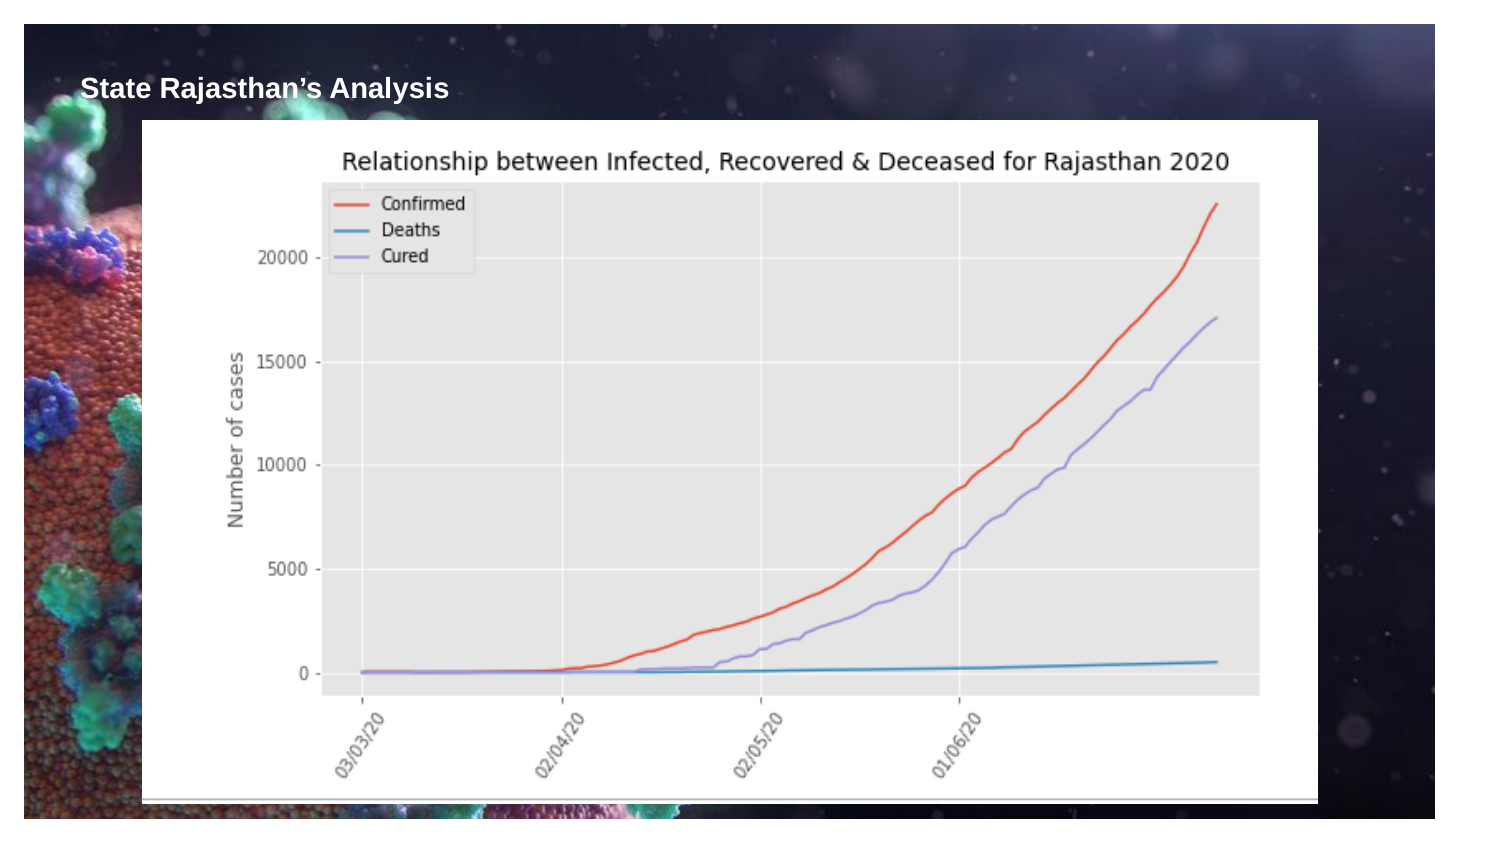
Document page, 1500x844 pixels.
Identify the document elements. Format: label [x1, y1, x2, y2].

picture [24, 24, 1436, 819]
